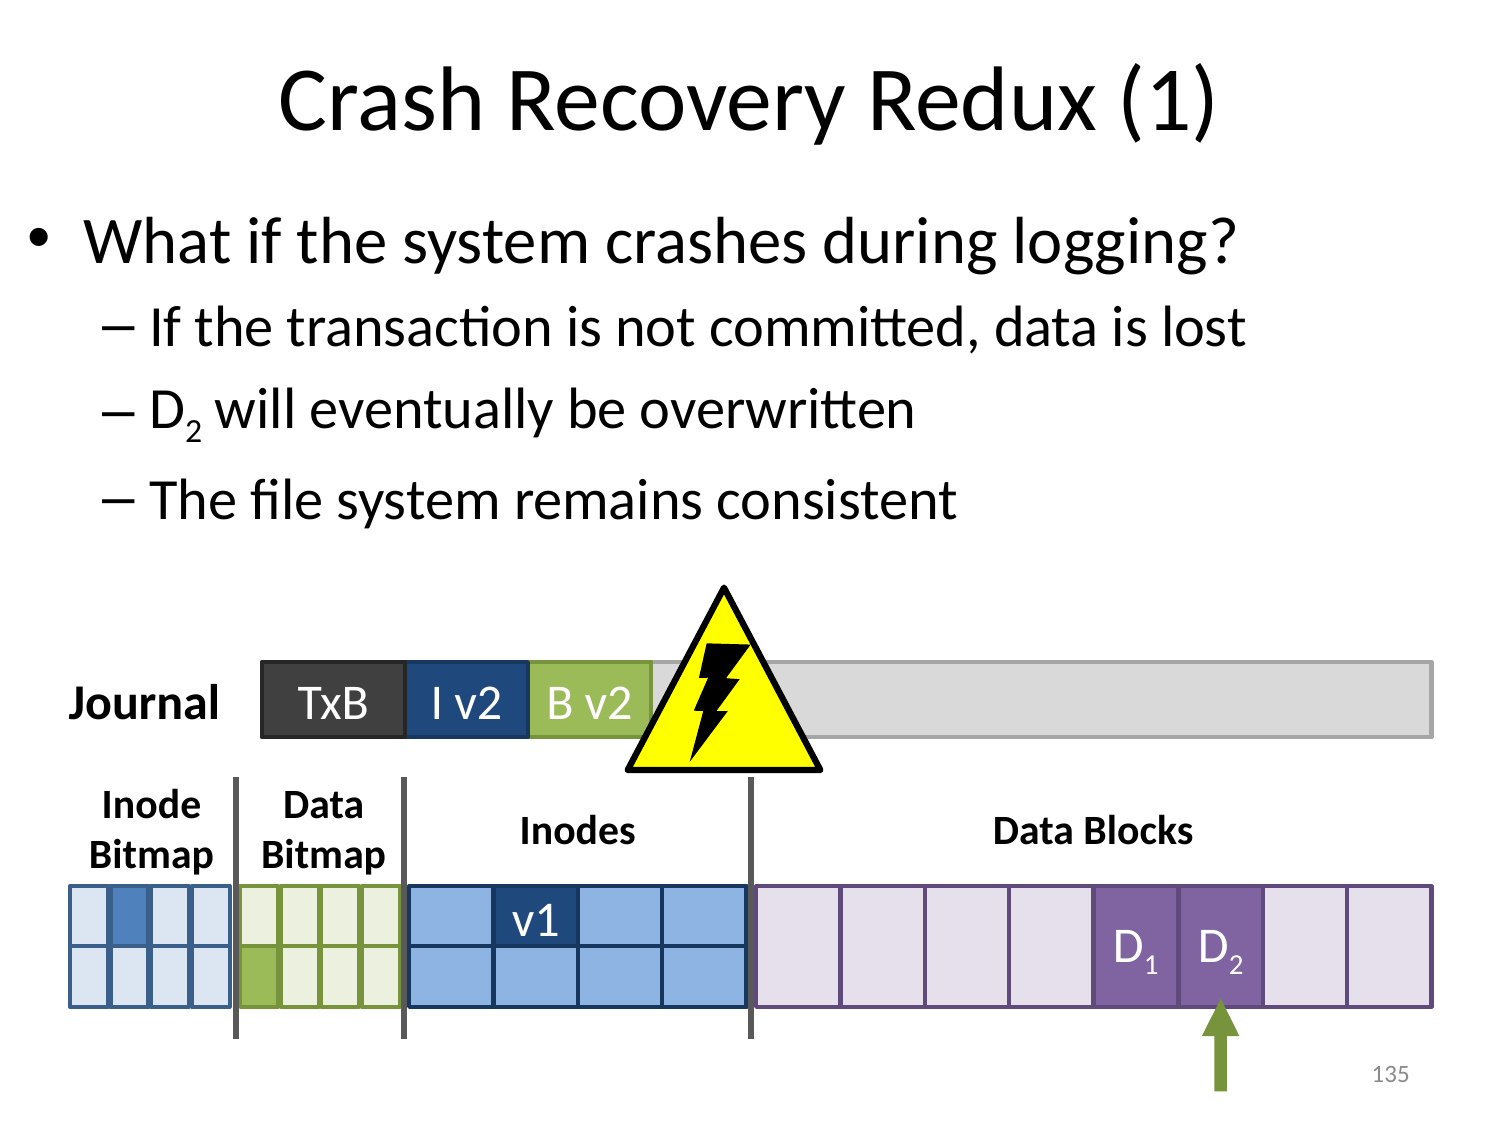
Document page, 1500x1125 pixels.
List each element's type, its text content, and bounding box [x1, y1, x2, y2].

slide_number 135 [1074, 1047, 1425, 1103]
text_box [627, 587, 821, 771]
text_box B v2 [529, 660, 622, 739]
text_box TxB [260, 660, 407, 739]
text_box I v2 [407, 660, 530, 739]
title Crash Recovery Redux (1) [75, 0, 1425, 188]
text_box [69, 769, 1432, 1040]
text_box Journal [53, 662, 236, 737]
list What if the system crashes during logging? If the transaction is not committed, data is lost D2 will eventually be overwritten The file system remains consistent [12, 189, 1490, 588]
text_box [824, 660, 1434, 739]
